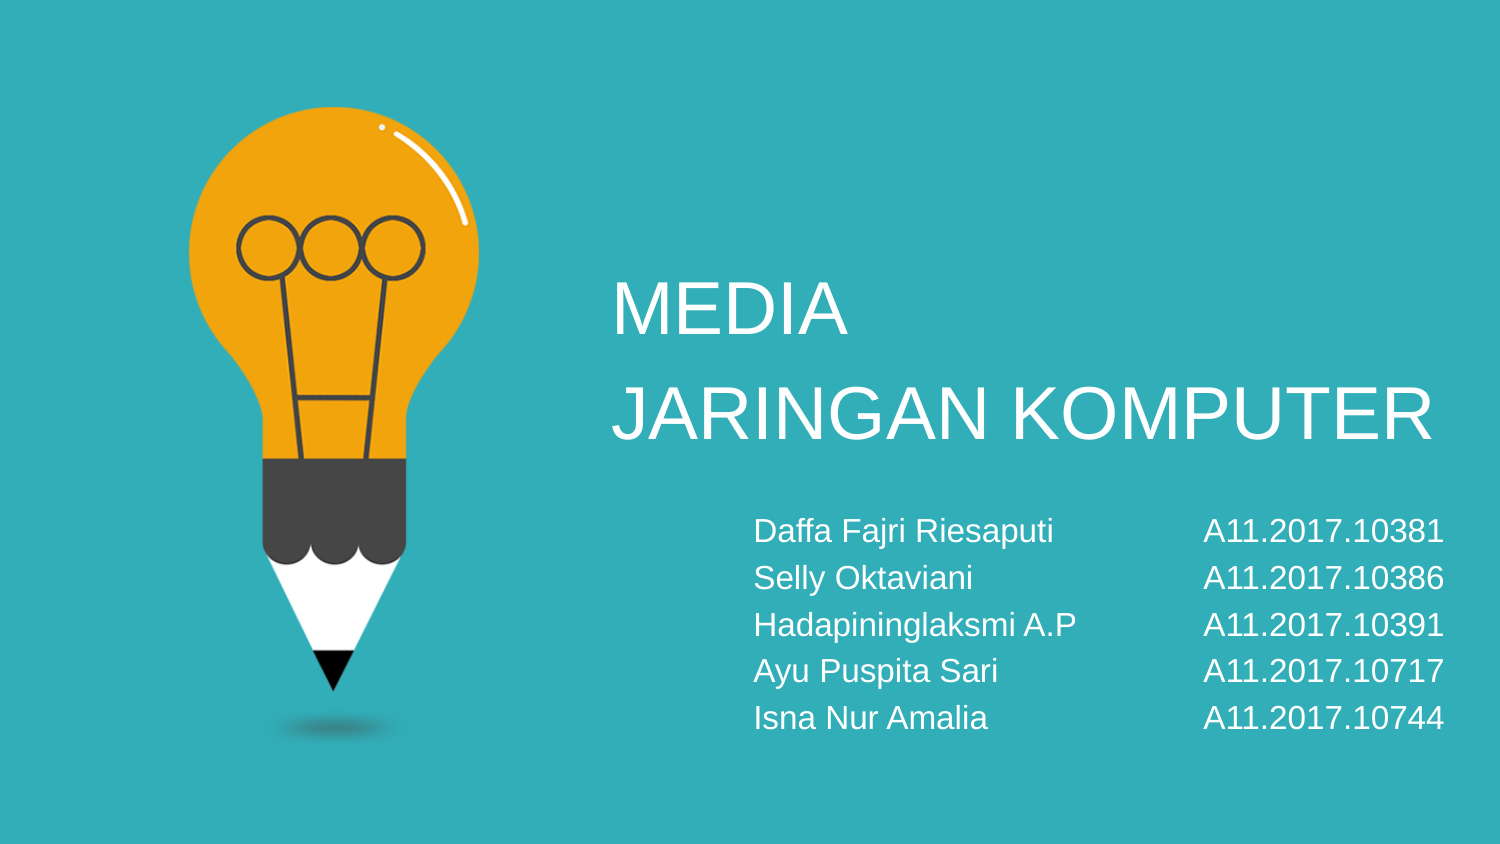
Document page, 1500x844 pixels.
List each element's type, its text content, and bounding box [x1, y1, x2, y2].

picture [189, 107, 479, 751]
list MEDIA JARINGAN KOMPUTER [596, 256, 1500, 458]
list Daffa Fajri Riesaputi A11.2017.10381 Selly Oktaviani A11.2017.10386 Hadapininglaksmi A.P A11.2017.10391 Ayu Puspita Sari A11.2017.10717 Isna Nur Amalia A11.2017.10744 [738, 457, 1495, 789]
